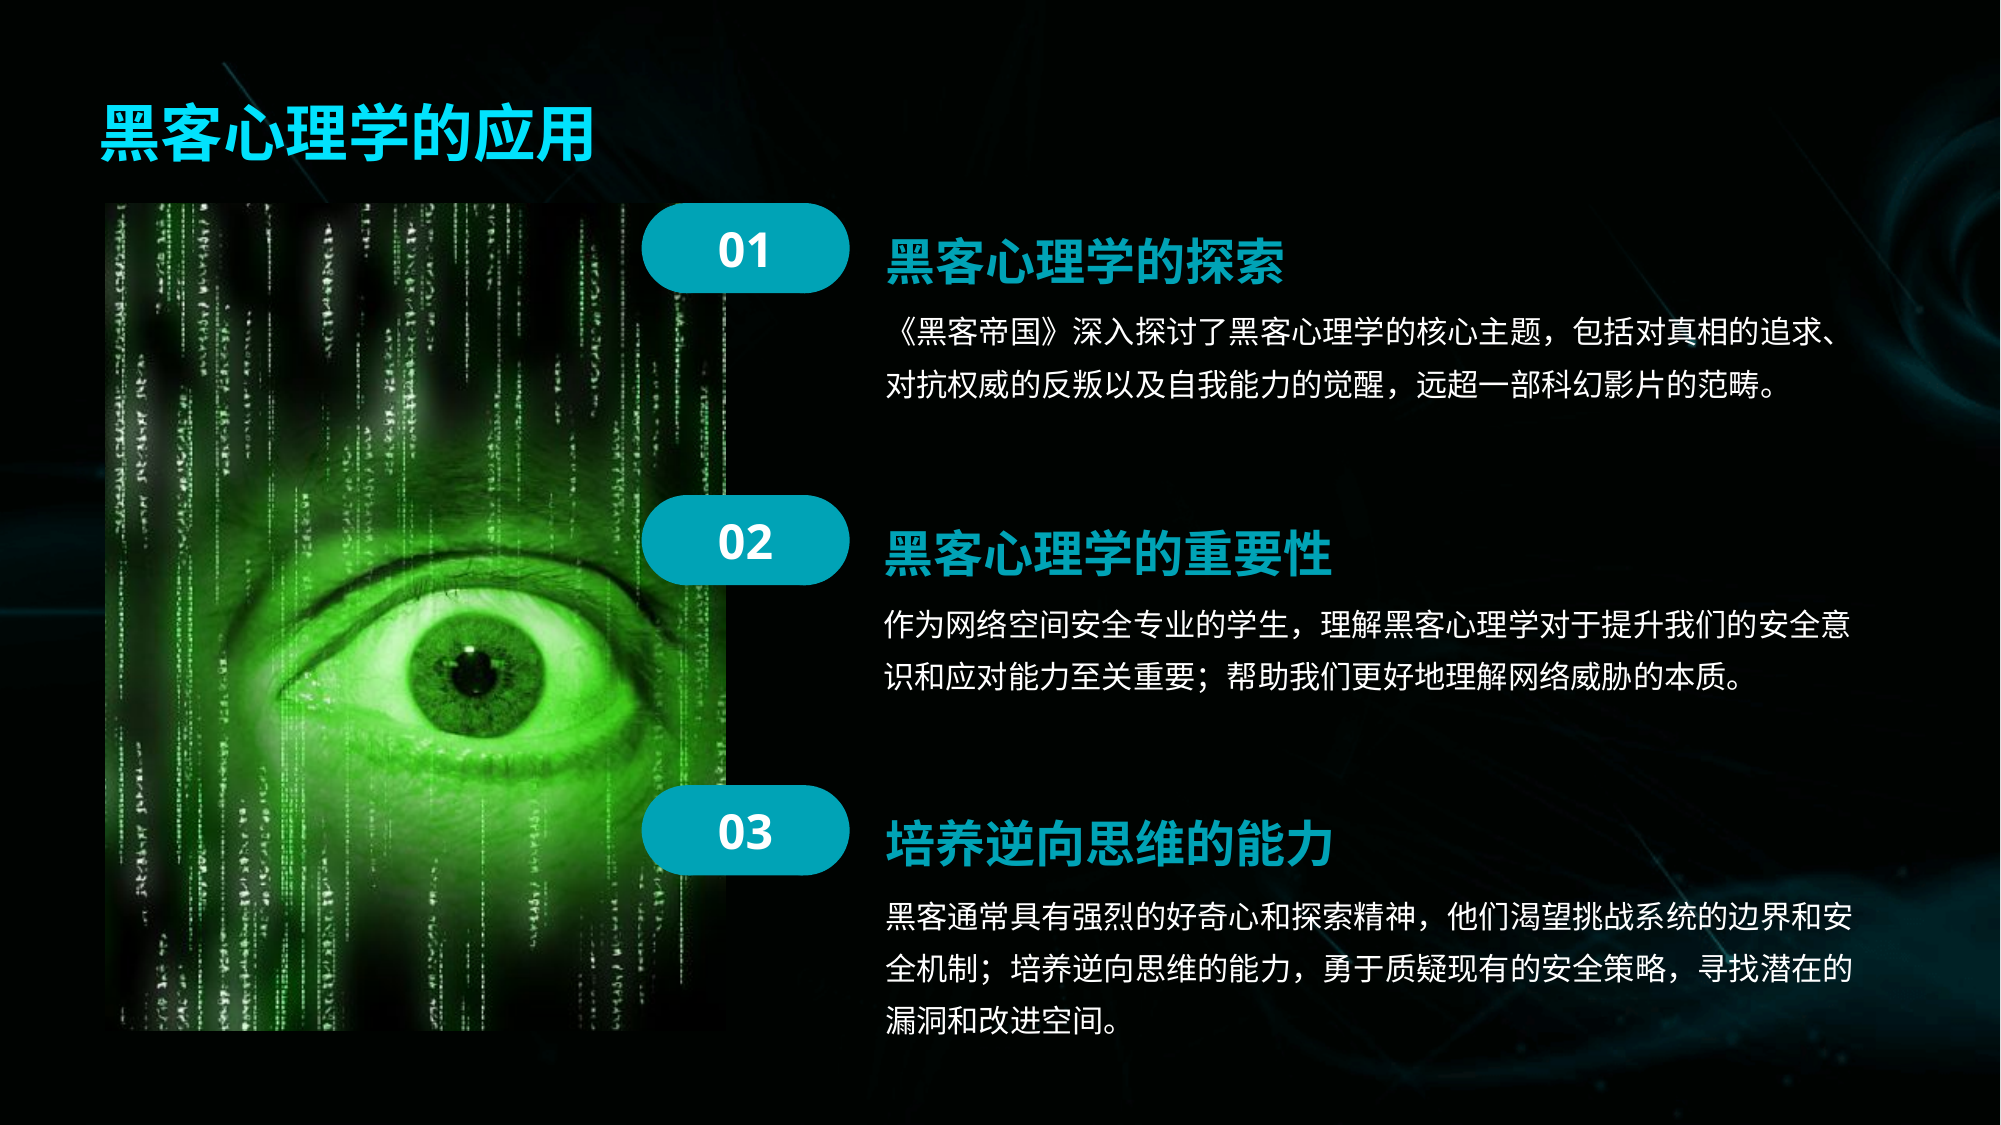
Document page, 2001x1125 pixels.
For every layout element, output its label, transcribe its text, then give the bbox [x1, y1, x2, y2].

text_box [731, 495, 795, 501]
text_box [781, 495, 850, 586]
text_box [781, 203, 850, 294]
text_box 培养逆向思维的能力 [864, 773, 1897, 888]
text_box [731, 579, 799, 586]
text_box 02 [731, 501, 809, 579]
text_box [731, 785, 796, 791]
picture [0, 0, 2001, 1125]
text_box 01 [731, 209, 809, 287]
text_box 03 [731, 791, 809, 869]
text_box [731, 287, 799, 294]
text_box [731, 869, 798, 876]
text_box 黑客心理学的探索 [864, 191, 1897, 306]
text_box 黑客通常具有强烈的好奇心和探索精神，他们渴望挑战系统的边界和安全机制；培养逆向思维的能力，勇于质疑现有的安全策略，寻找潜在的漏洞和改进空间。 [864, 861, 1870, 1067]
text_box 作为网络空间安全专业的学生，理解黑客心理学对于提升我们的安全意识和应对能力至关重要；帮助我们更好地理解网络威胁的本质。 [862, 569, 1868, 775]
text_box 《黑客帝国》深入探讨了黑客心理学的核心主题，包括对真相的追求、对抗权威的反叛以及自我能力的觉醒，远超一部科幻影片的范畴。 [864, 277, 1870, 483]
text_box 黑客心理学的重要性 [862, 483, 1895, 598]
text_box [781, 785, 850, 876]
text_box [728, 203, 795, 209]
text_box 黑客心理学的应用 [78, 43, 1922, 189]
